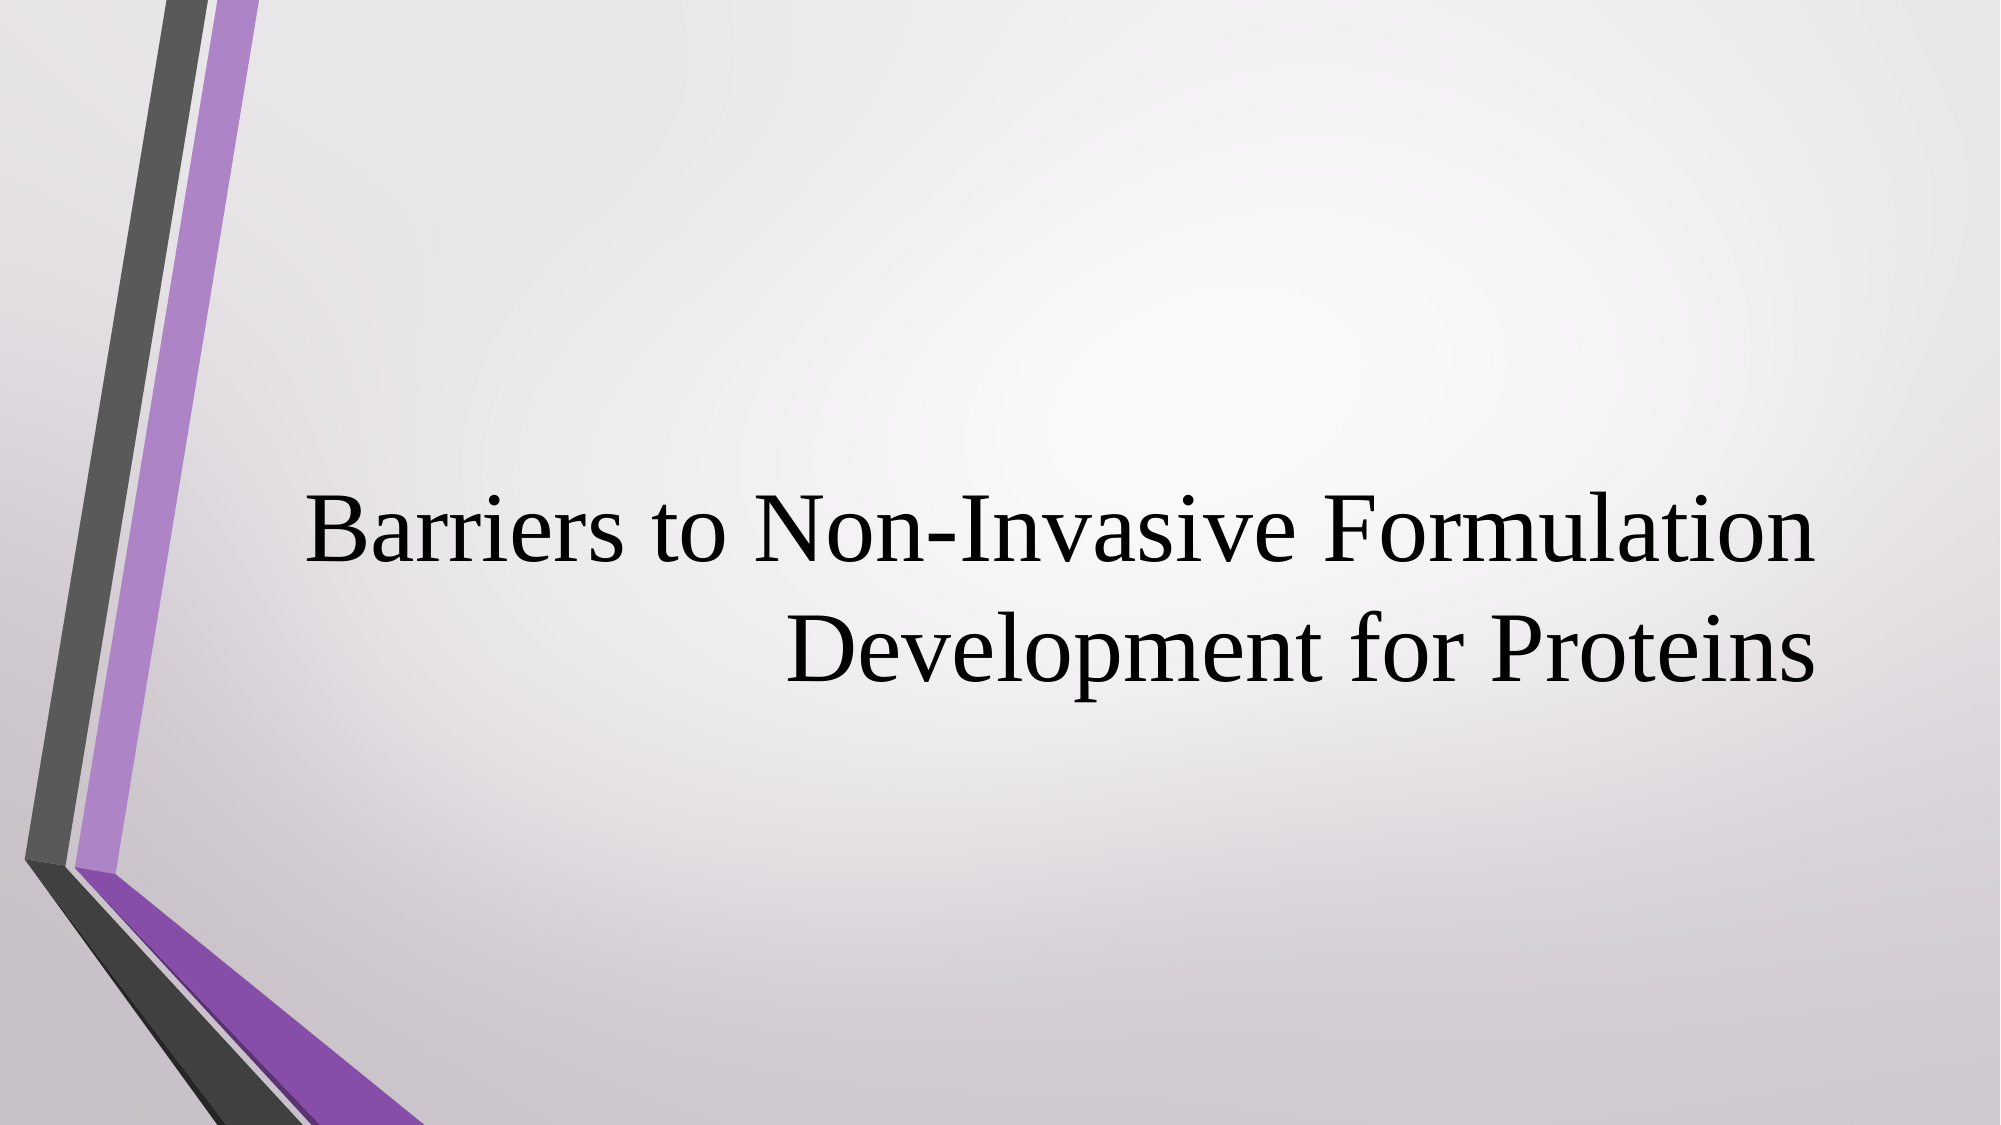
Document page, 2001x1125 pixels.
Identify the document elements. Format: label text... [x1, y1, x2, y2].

title Barriers to Non-Invasive Formulation Development for Proteins [131, 429, 1834, 733]
